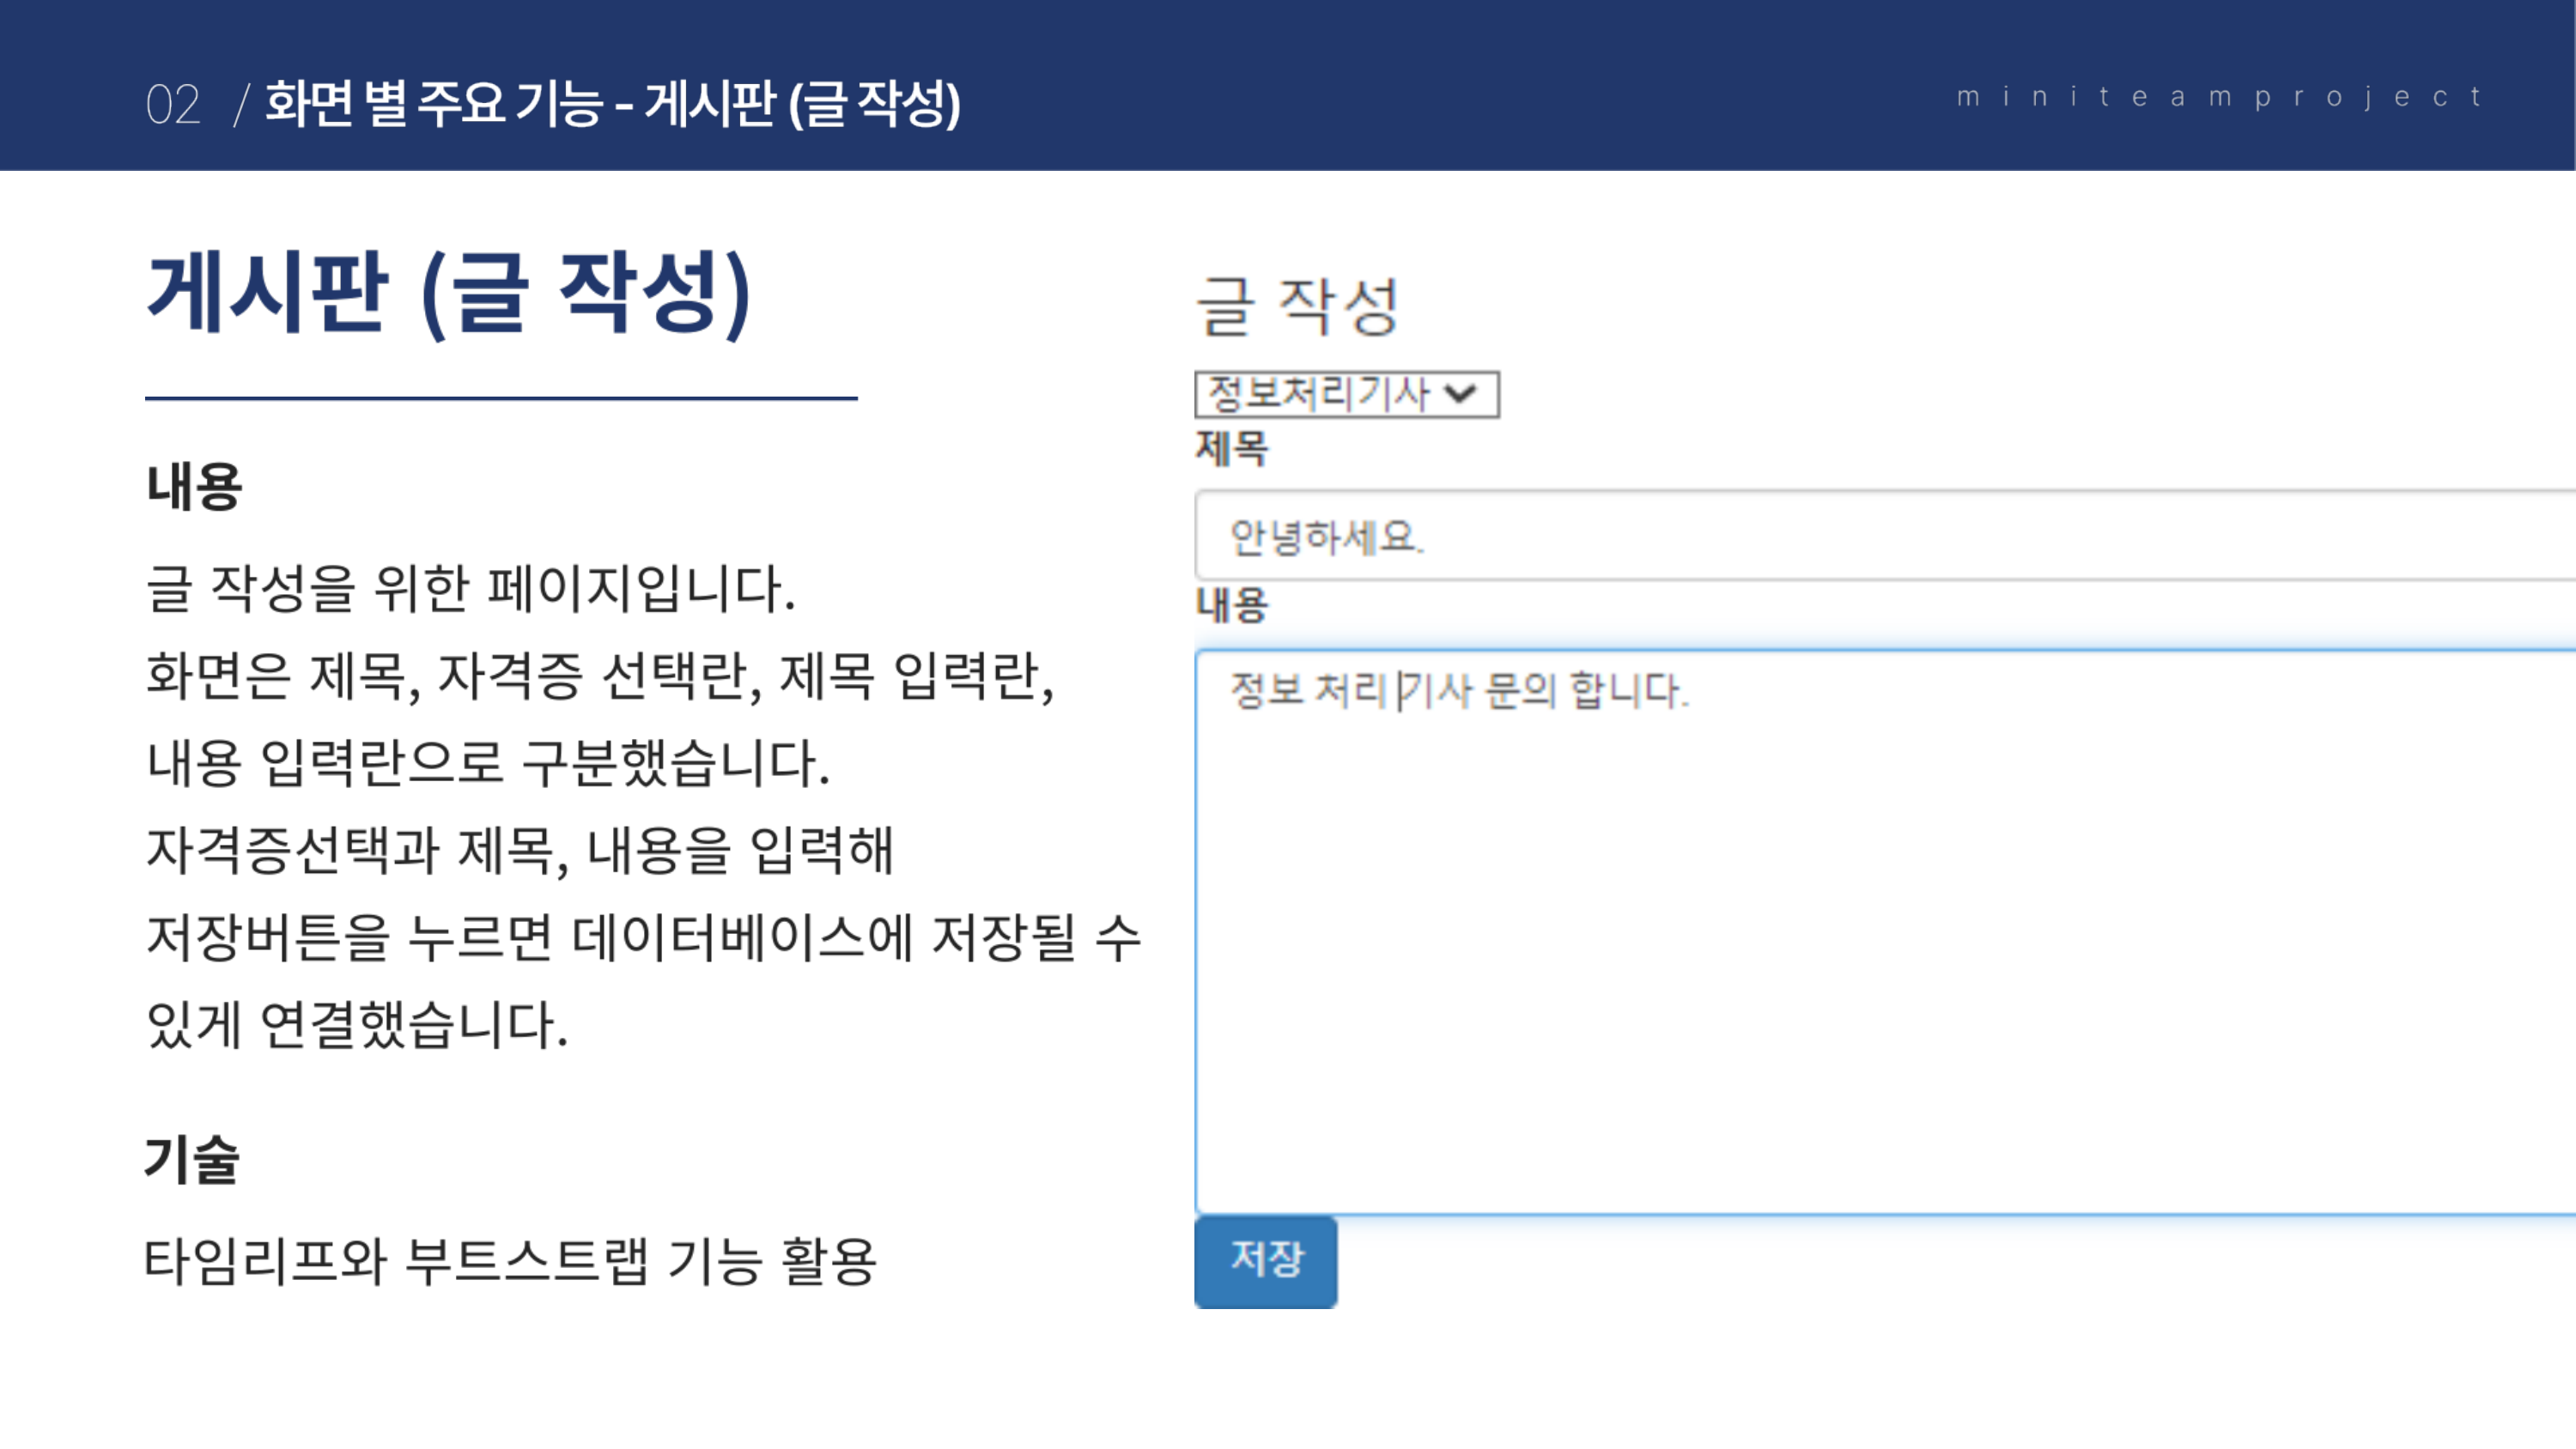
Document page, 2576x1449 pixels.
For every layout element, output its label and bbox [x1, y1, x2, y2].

text_box [1194, 227, 2576, 1309]
text_box [145, 396, 860, 402]
picture [134, 542, 1168, 1210]
text_box [142, 1121, 1074, 1301]
picture [134, 1216, 902, 1311]
picture [137, 58, 228, 149]
picture [256, 58, 988, 160]
picture [1707, 72, 2518, 128]
picture [131, 214, 791, 379]
text_box [0, 0, 2576, 172]
picture [137, 440, 268, 537]
text_box [218, 100, 265, 110]
